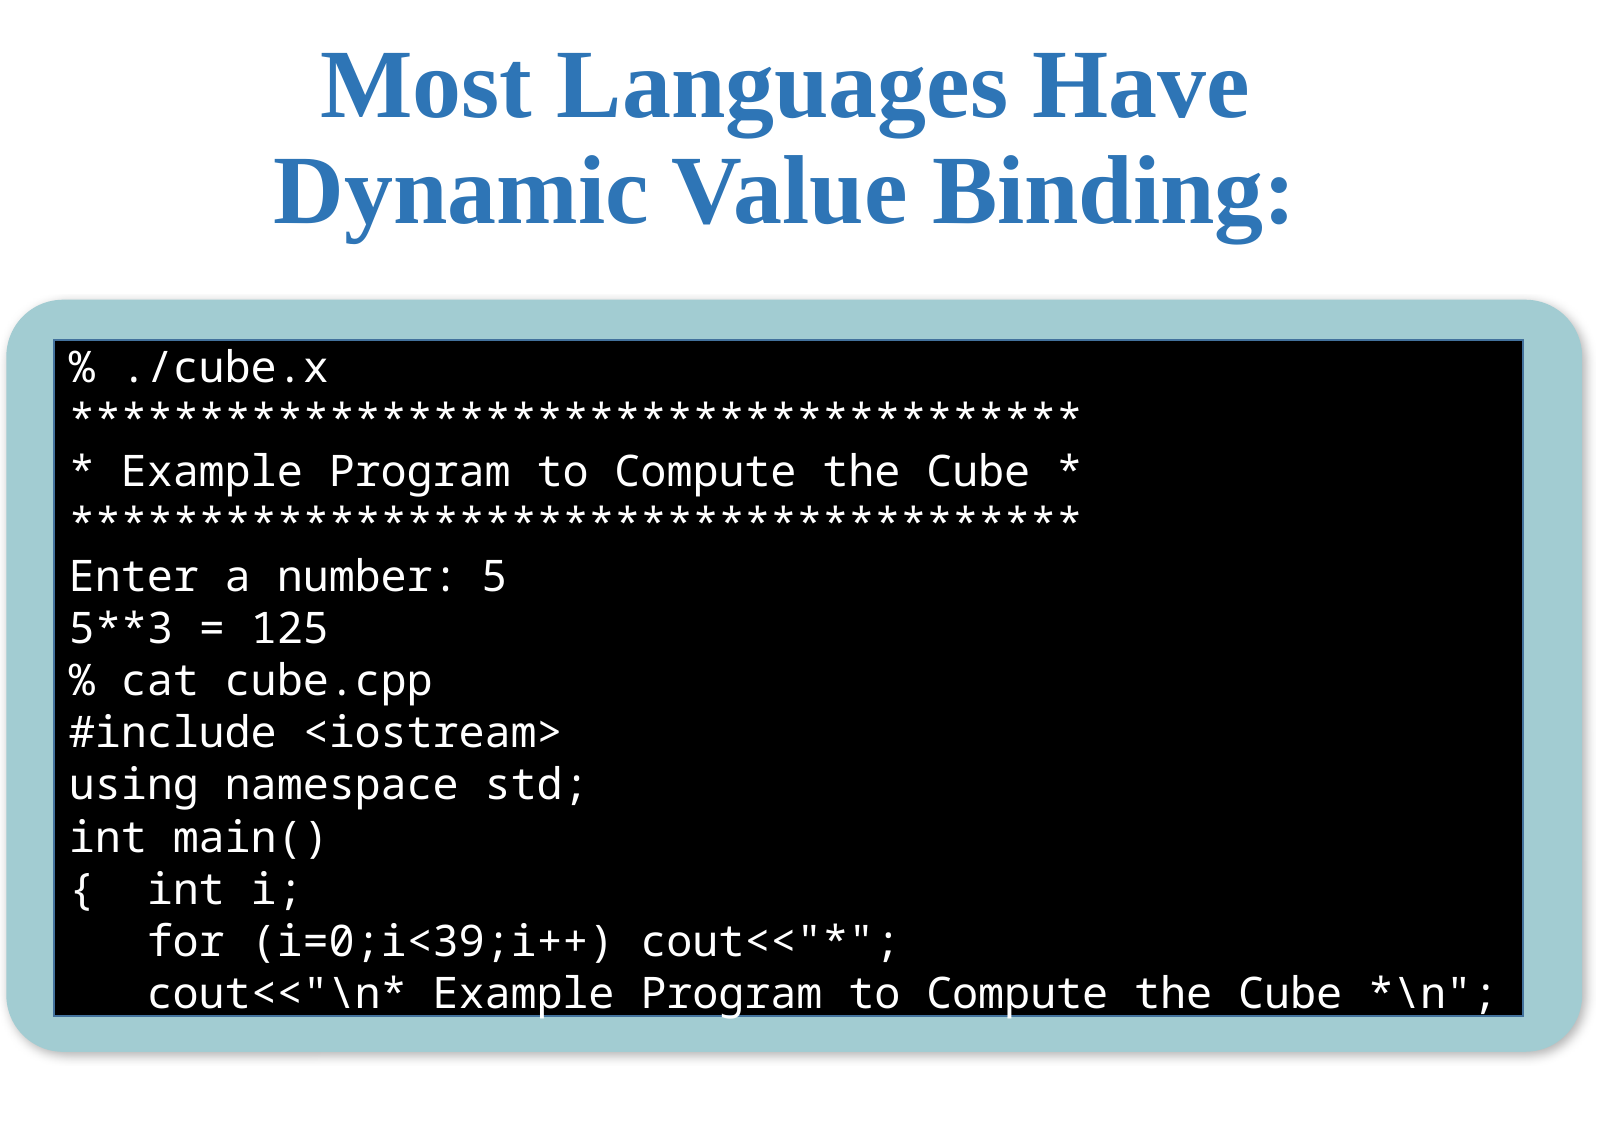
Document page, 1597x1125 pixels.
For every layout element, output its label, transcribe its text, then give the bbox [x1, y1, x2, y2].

text_box % ./cube.x *************************************** * Example Program to Compute the Cube * *************************************** Enter a number: 5 5**3 = 125 % cat cube.cpp #include <iostream> using namespace std; int main() { int i; for (i=0;i<39;i++) cout<<"*"; cout<<"\n* Example Program to Compute the Cube *\n"; [53, 339, 1524, 1017]
text_box [5, 298, 1584, 1053]
title Most Languages Have Dynamic Value Binding: [0, 20, 1597, 258]
